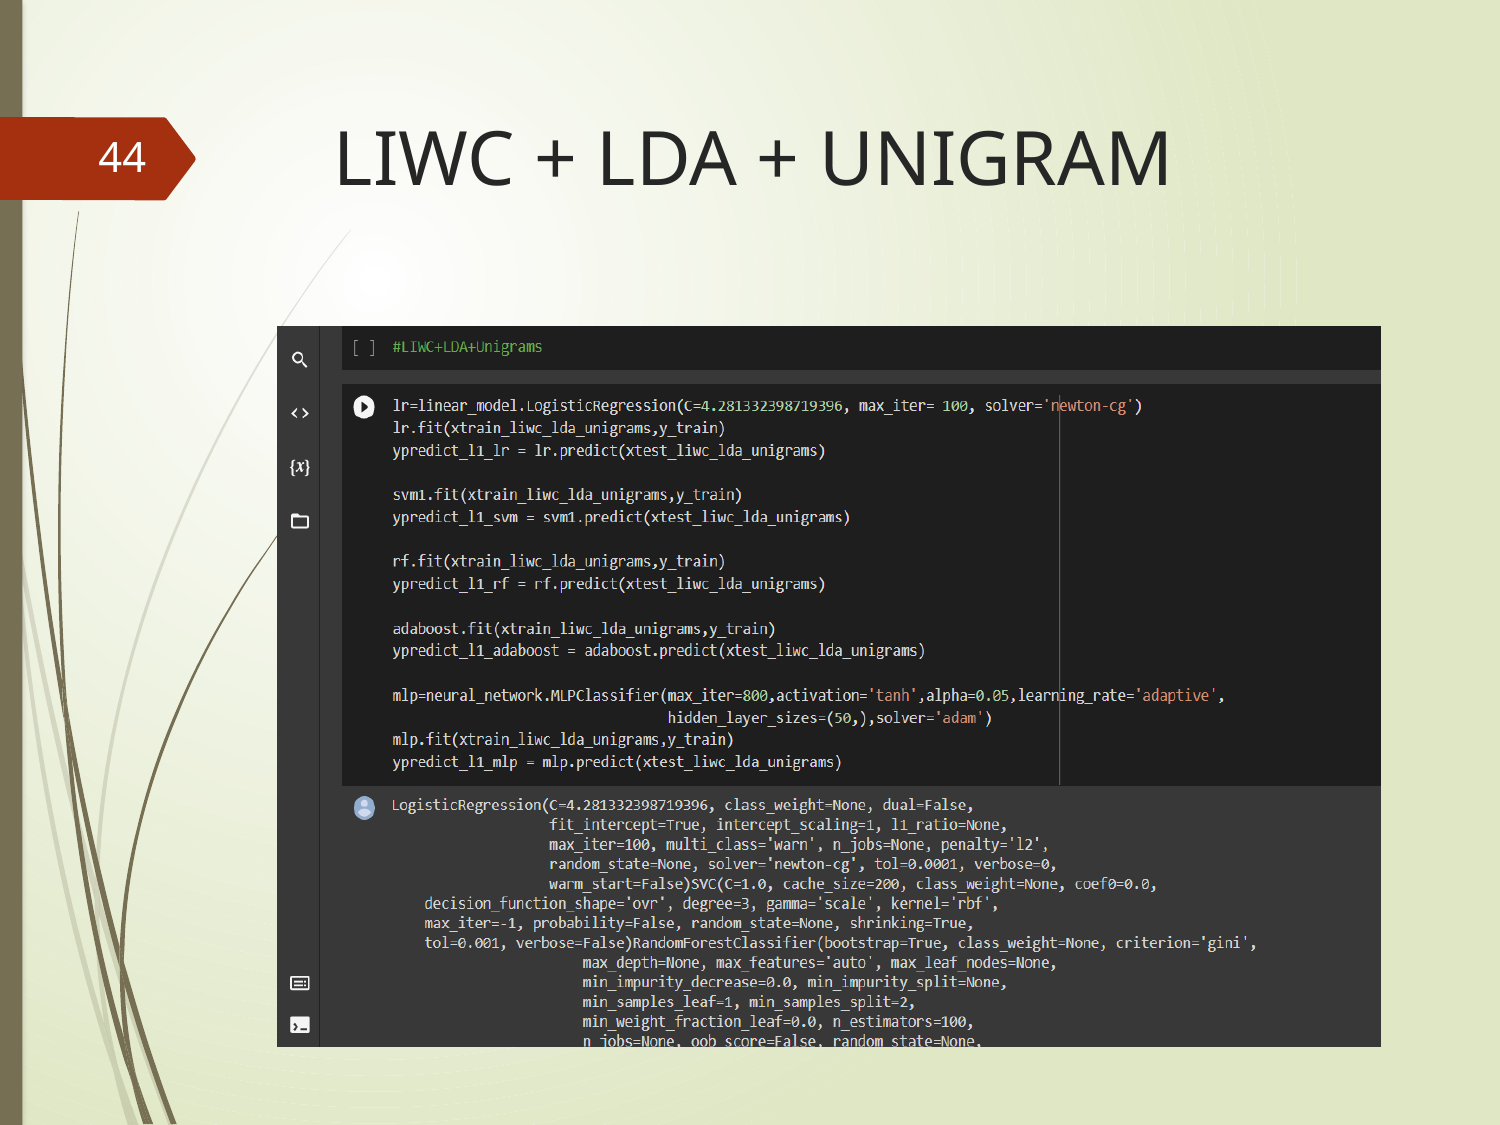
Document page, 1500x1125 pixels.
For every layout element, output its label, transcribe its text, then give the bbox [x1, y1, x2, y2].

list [277, 326, 1381, 1048]
title LIWC + LDA + UNIGRAM [319, 102, 1416, 313]
slide_number 44 [65, 129, 162, 190]
